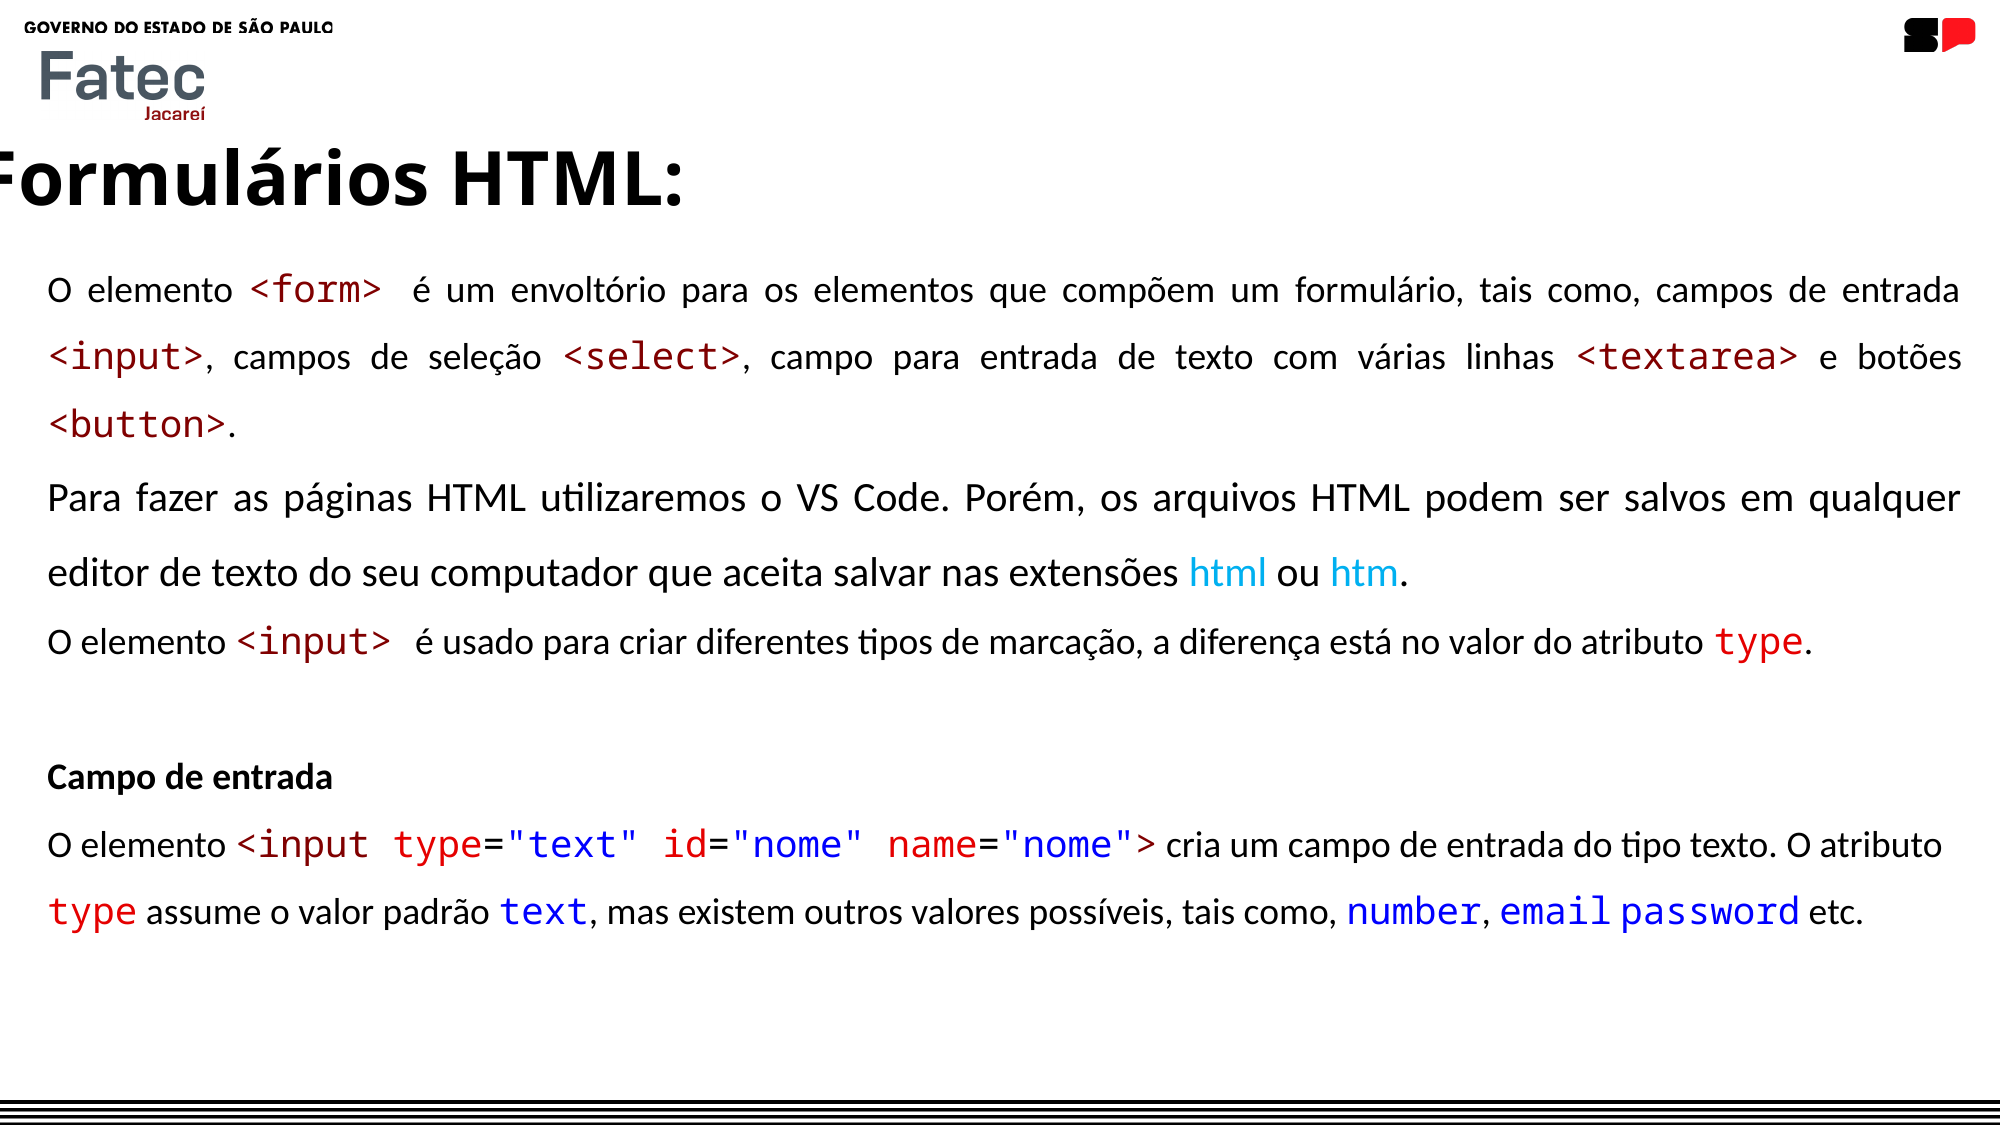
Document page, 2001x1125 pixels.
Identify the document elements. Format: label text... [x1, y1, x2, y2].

picture [41, 51, 205, 120]
text_box O elemento <form> é um envoltório para os elementos que compõem um formulário, tais como, campos de entrada <input>, campos de seleção <select>, campo para entrada de texto com várias linhas <textarea> e botões <button>. Para fazer as páginas HTML utilizaremos o VS Code. Porém, os arquivos HTML podem ser salvos em qualquer editor de texto do seu computador que aceita salvar nas extensões html ou htm. O elemento <input> é usado para criar diferentes tipos de marcação, a diferença está no valor do atributo type. Campo de entrada O elemento <input type="text" id="nome" name="nome"> cria um campo de entrada do tipo texto. O atributo type assume o valor padrão text, mas existem outros valores possíveis, tais como, number, email password etc. [32, 235, 1978, 940]
text_box Formulários HTML: [0, 134, 701, 228]
